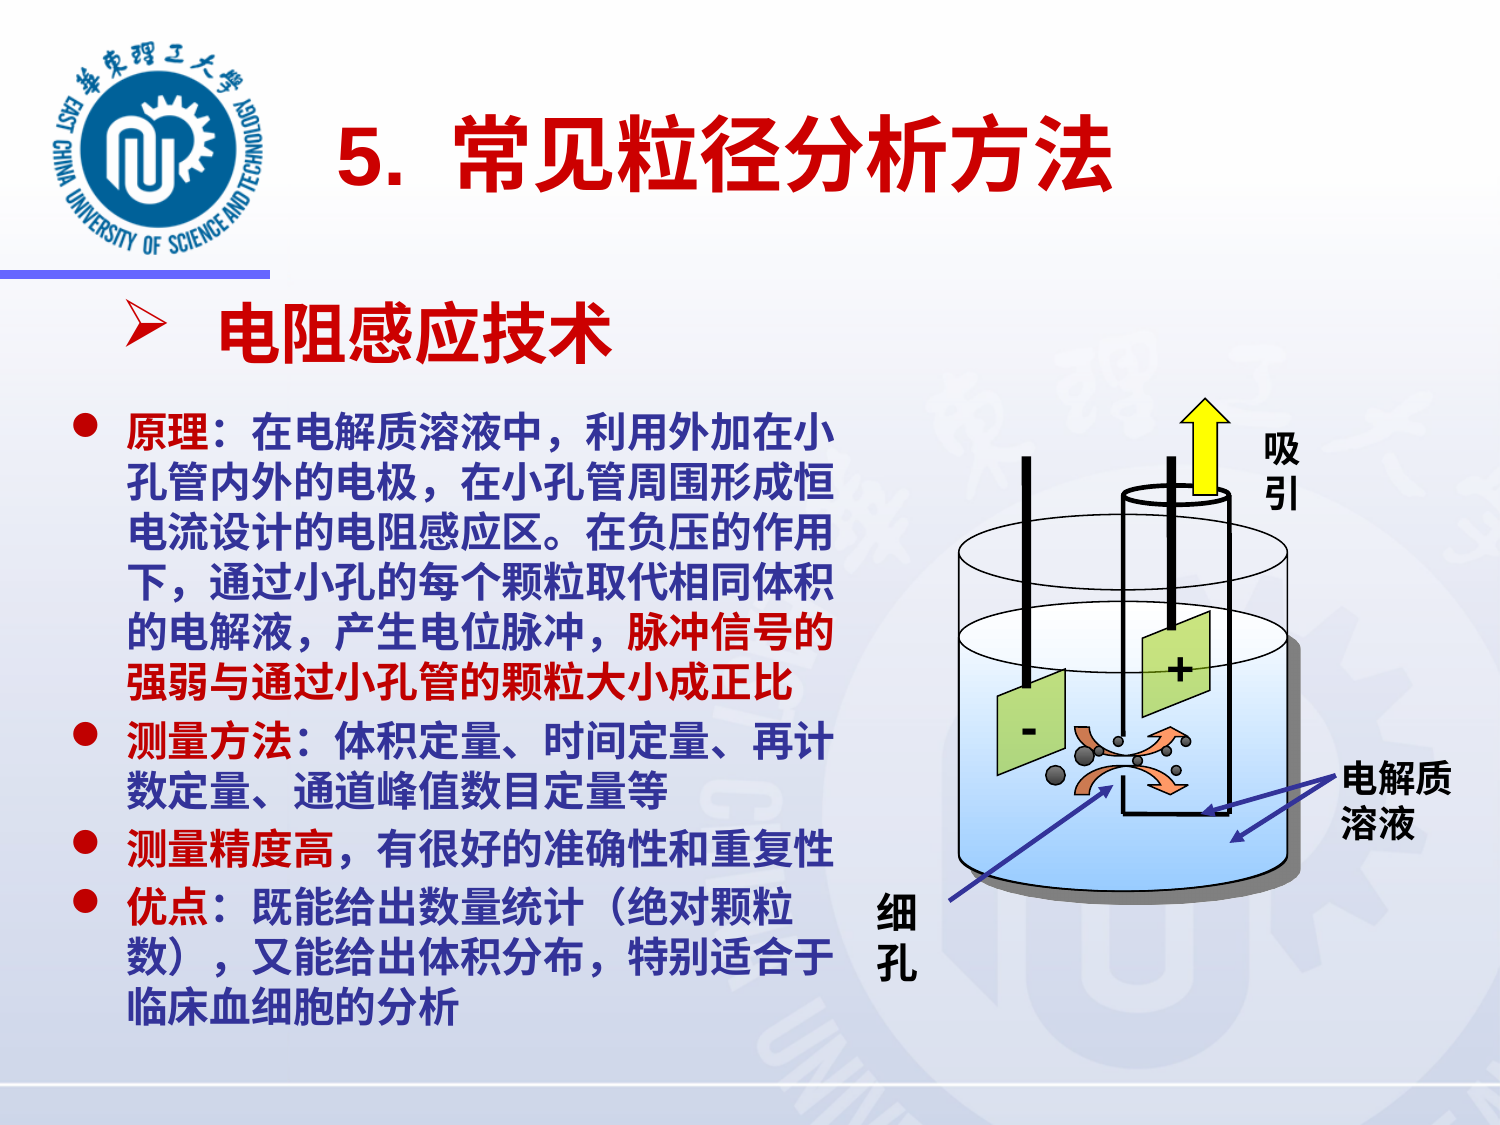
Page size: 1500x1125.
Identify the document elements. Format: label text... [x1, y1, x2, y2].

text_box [861, 398, 1500, 931]
text_box 5. 常见粒径分析方法 [321, 113, 1264, 210]
text_box 电阻感应技术 [105, 237, 1230, 398]
text_box 原理：在电解质溶液中，利用外加在小孔管内外的电极，在小孔管周围形成恒电流设计的电阻感应区。在负压的作用下，通过小孔的每个颗粒取代相同体积的电解液，产生电位脉冲，脉冲信号的强弱与通过小孔管的颗粒大小成正比 测量方法：体积定量、时间定量、再计数定量、通道峰值数目定量等 测量精度高，有很好的准确性和重复性 优点：既能给出数量统计（绝对颗粒数），又能给出体积分布，特别适合于临床血细胞的分析 [54, 398, 862, 1107]
picture [0, 279, 1500, 1125]
picture [0, 0, 1500, 398]
